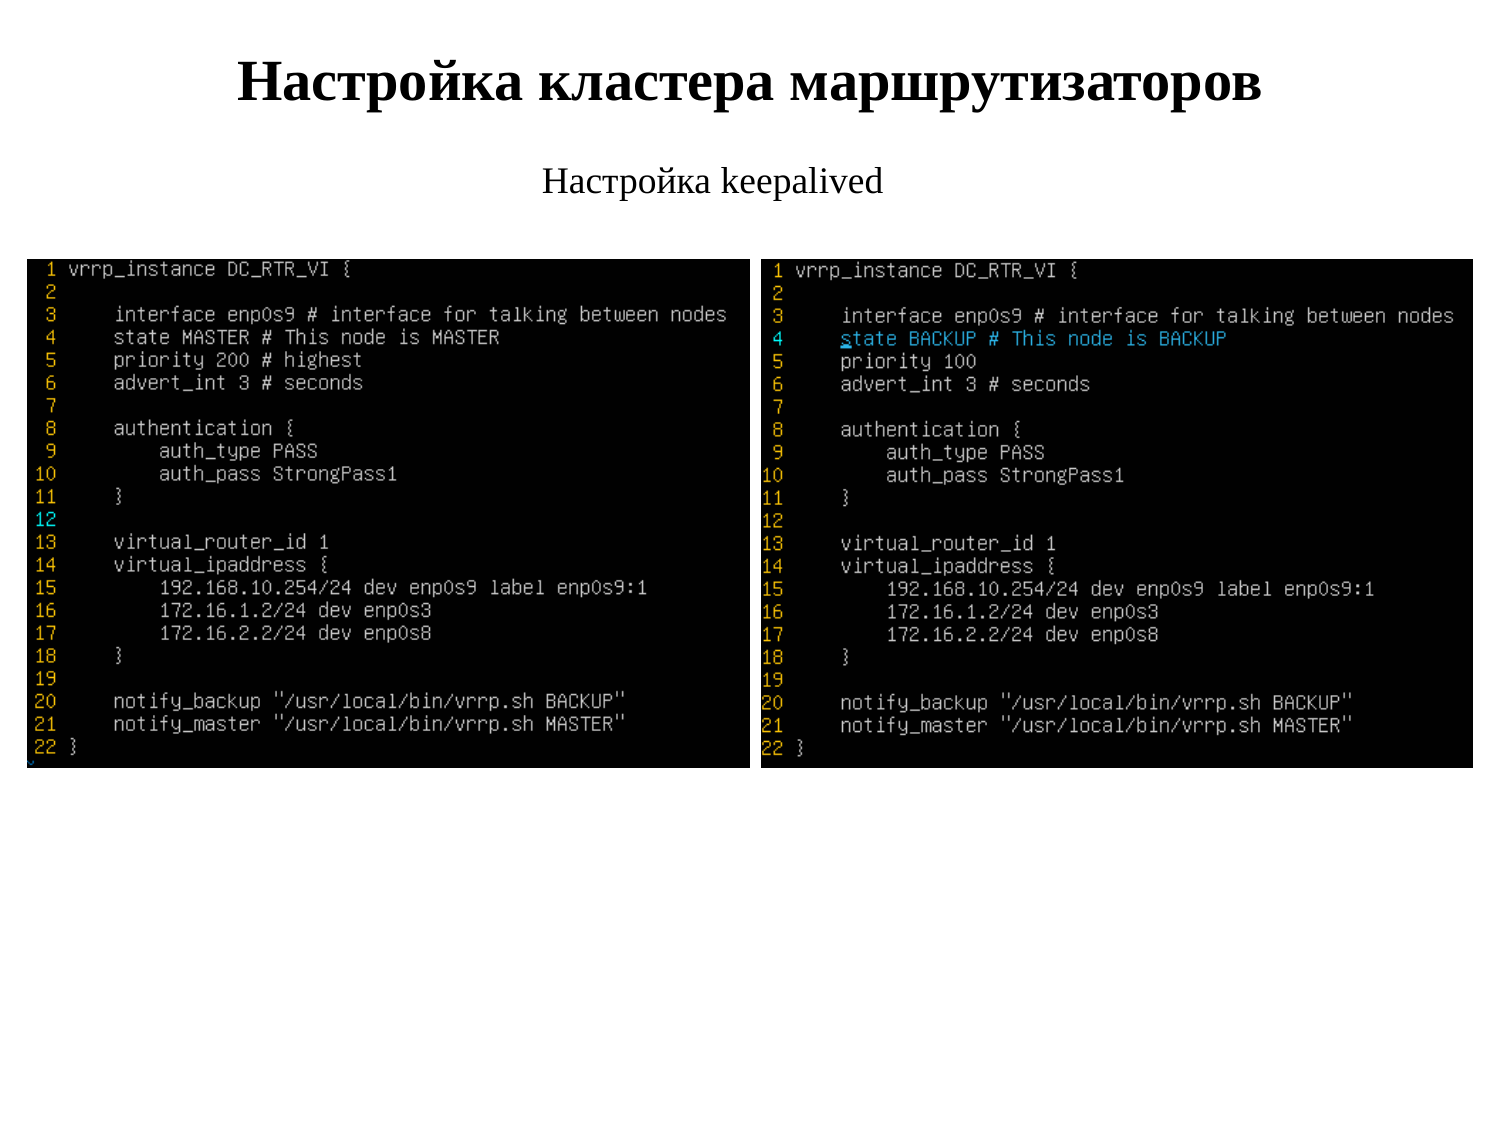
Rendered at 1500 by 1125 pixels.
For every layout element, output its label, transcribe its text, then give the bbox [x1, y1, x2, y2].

picture [761, 259, 1473, 768]
picture [27, 259, 750, 768]
text_box Настройка keepalived [527, 148, 899, 209]
title Настройка кластера маршрутизаторов [103, 42, 1397, 121]
